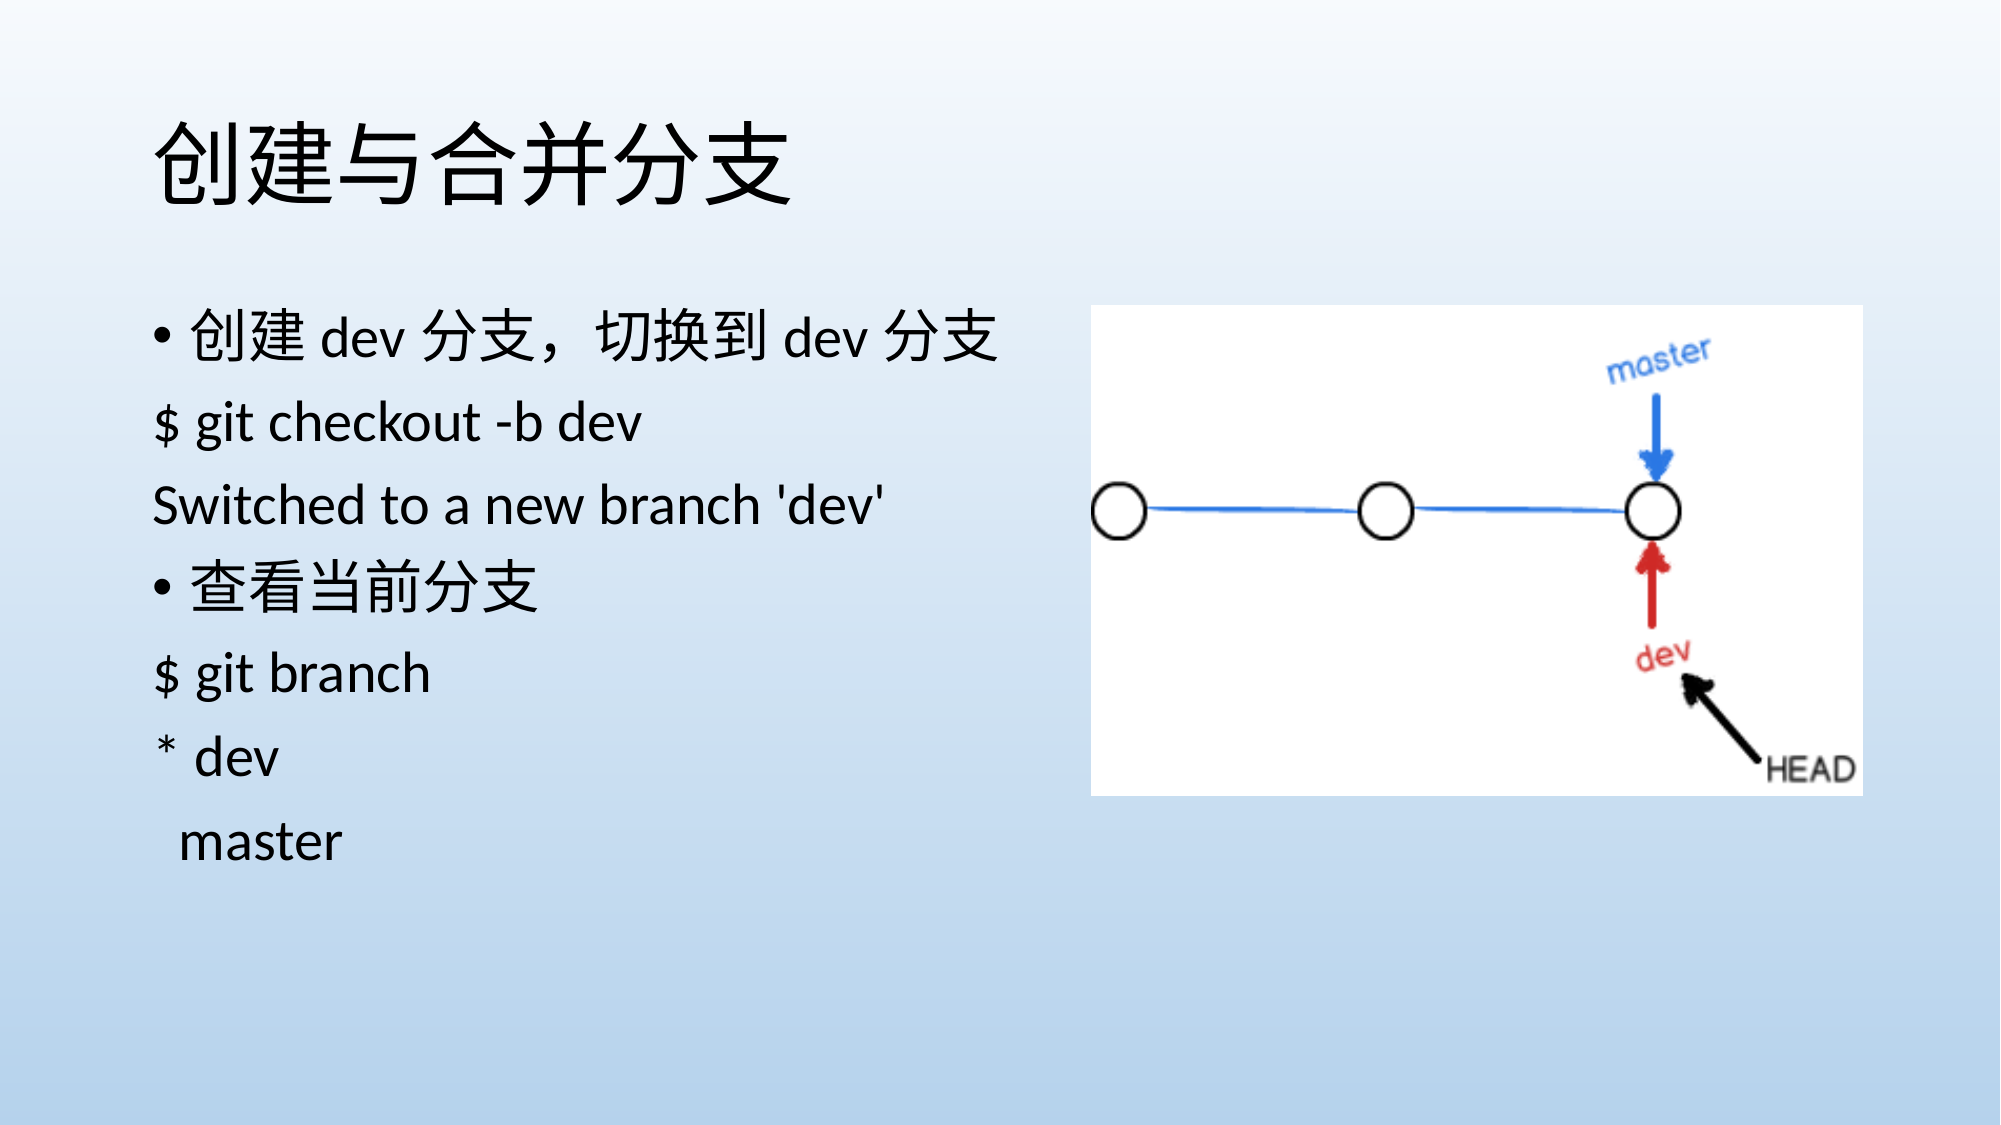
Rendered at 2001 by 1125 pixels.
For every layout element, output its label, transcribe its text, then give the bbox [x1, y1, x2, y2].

picture [1091, 305, 1863, 796]
list 创建dev分支，切换到dev分支 $ git checkout -b dev Switched to a new branch 'dev' 查看当前分支 $ git branch * dev master [137, 299, 1863, 1014]
title 创建与合并分支 [137, 59, 1863, 278]
